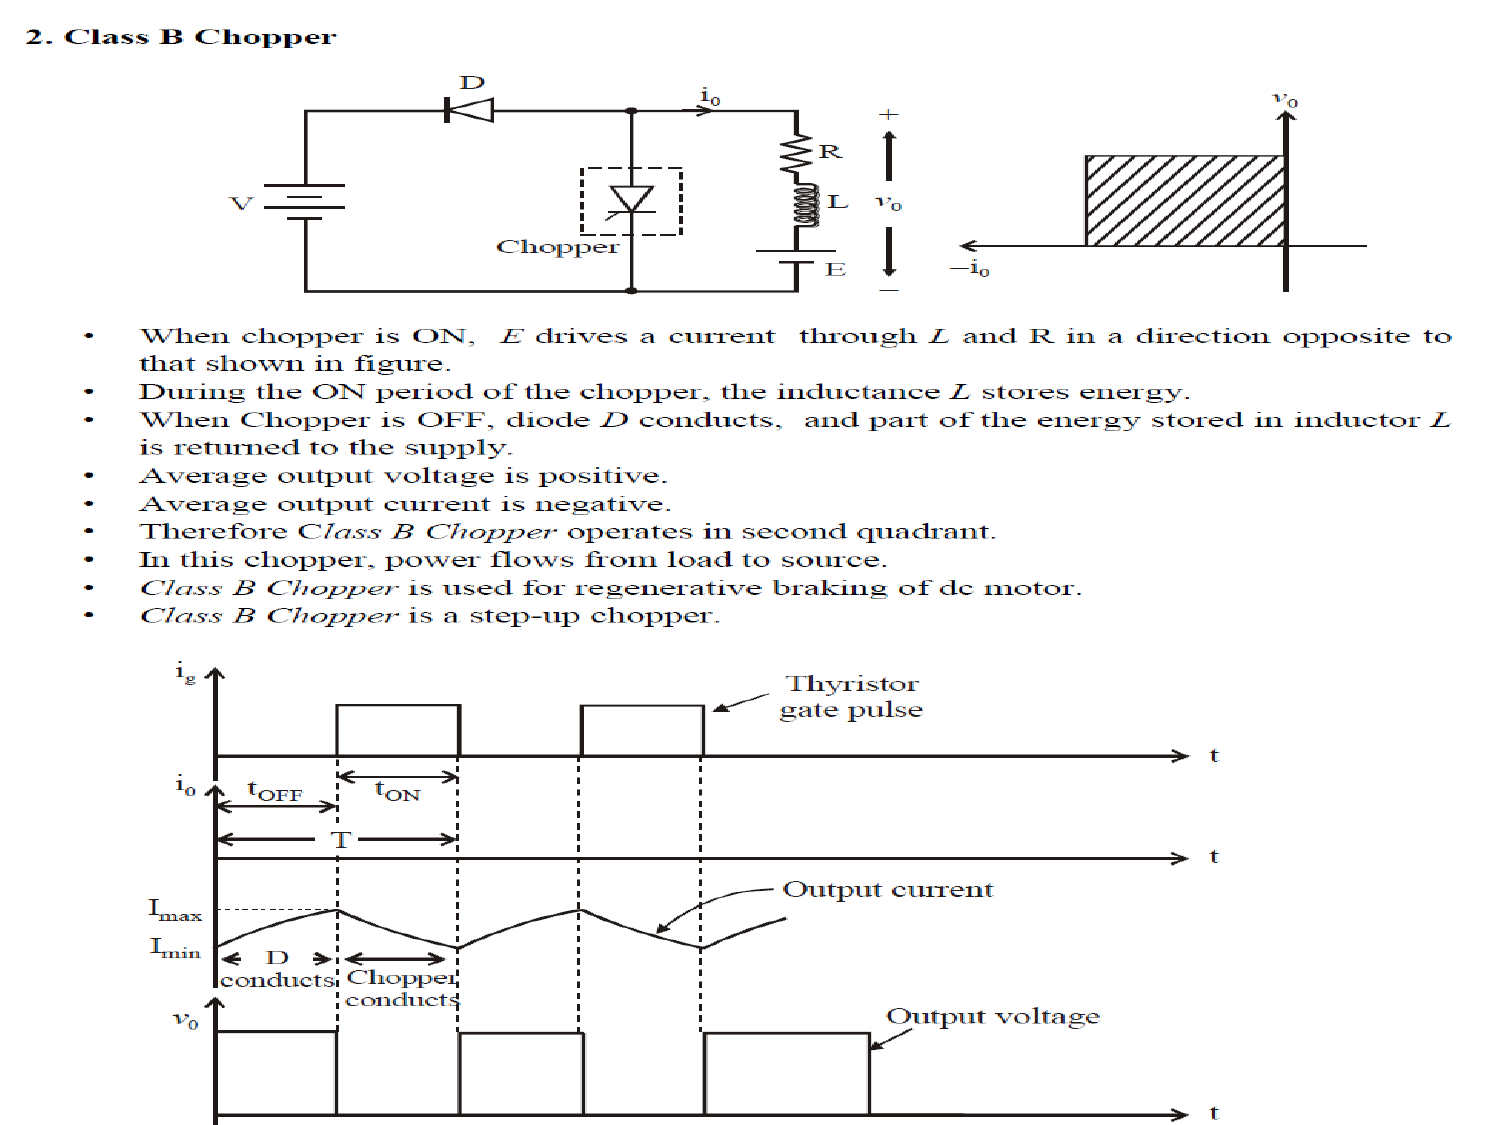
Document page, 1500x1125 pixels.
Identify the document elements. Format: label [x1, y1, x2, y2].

list [0, 24, 1500, 1125]
